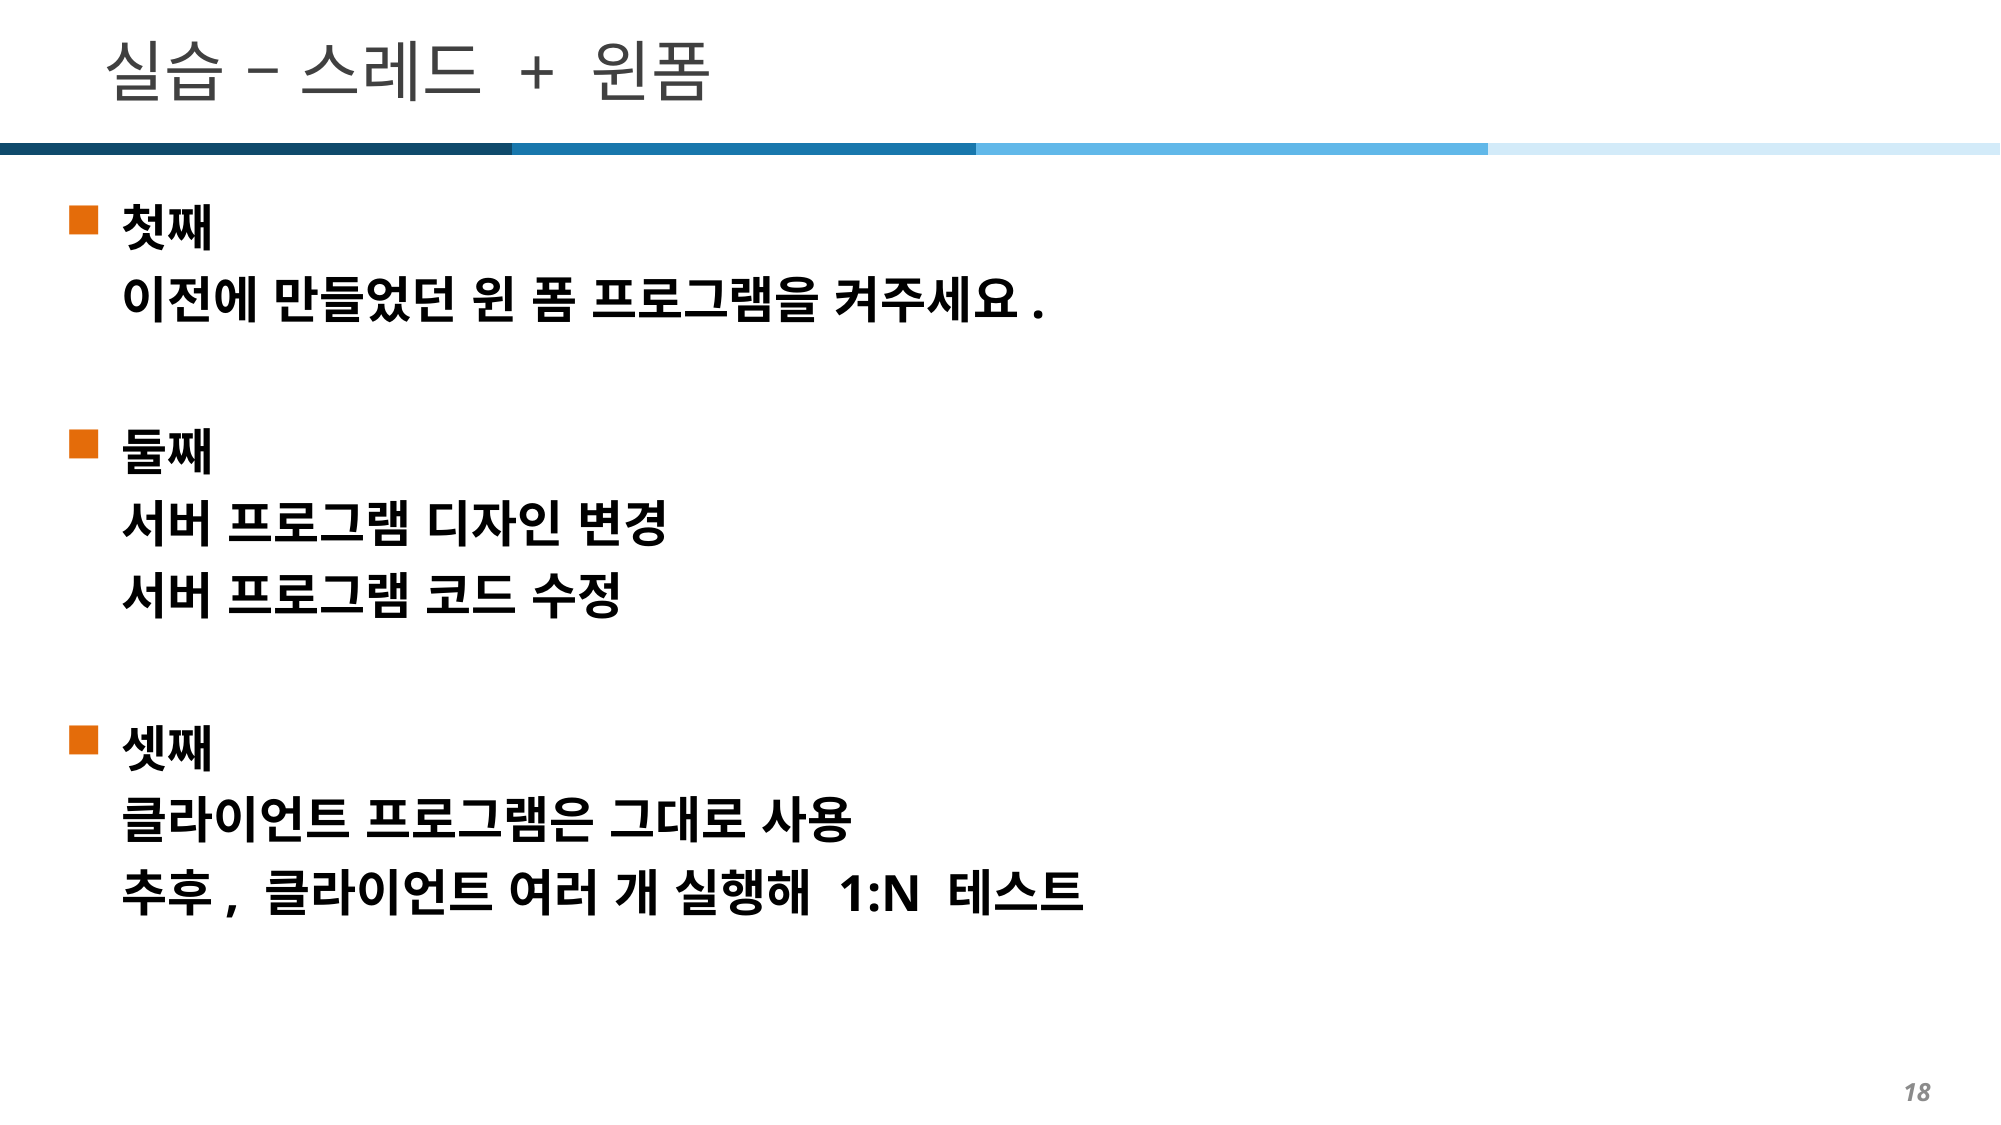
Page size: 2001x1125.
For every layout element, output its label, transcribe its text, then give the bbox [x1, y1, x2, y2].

list 첫째 이전에 만들었던 윈 폼 프로그램을 켜주세요. 둘째 서버 프로그램 디자인 변경 서버 프로그램 코드 수정 셋째 클라이언트 프로그램은 그대로 사용 추후, 클라이언트 여러 개 실행해 1:N 테스트 [49, 176, 1526, 1083]
title 실습 – 스레드 + 윈폼 [88, 18, 1920, 122]
